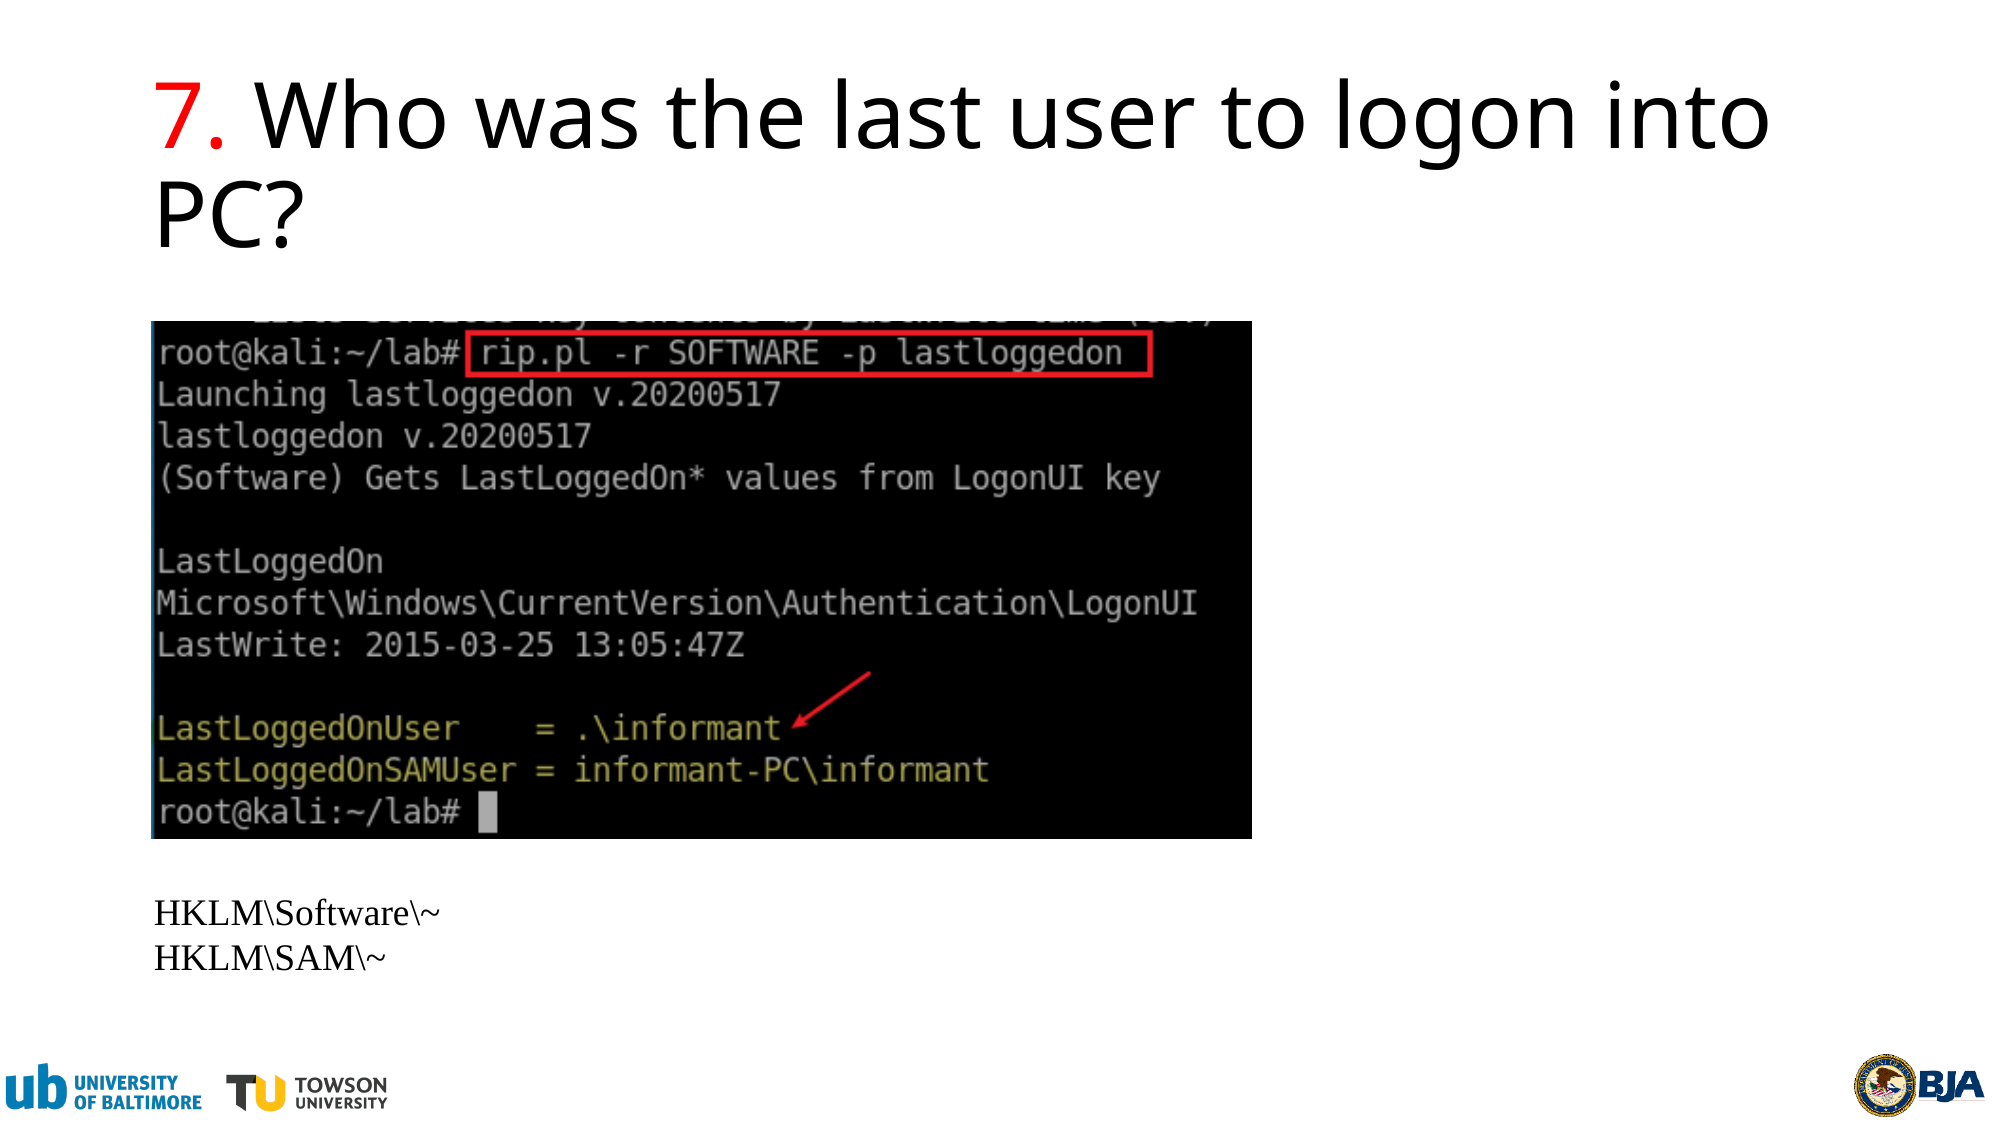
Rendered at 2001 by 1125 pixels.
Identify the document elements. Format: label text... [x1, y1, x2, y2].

picture [0, 1031, 407, 1125]
picture [1854, 1054, 1986, 1117]
title 7. Who was the last user to logon into PC? [137, 59, 1863, 278]
text_box HKLM\Software\~ HKLM\SAM\~ [139, 880, 456, 986]
picture [151, 321, 1252, 839]
